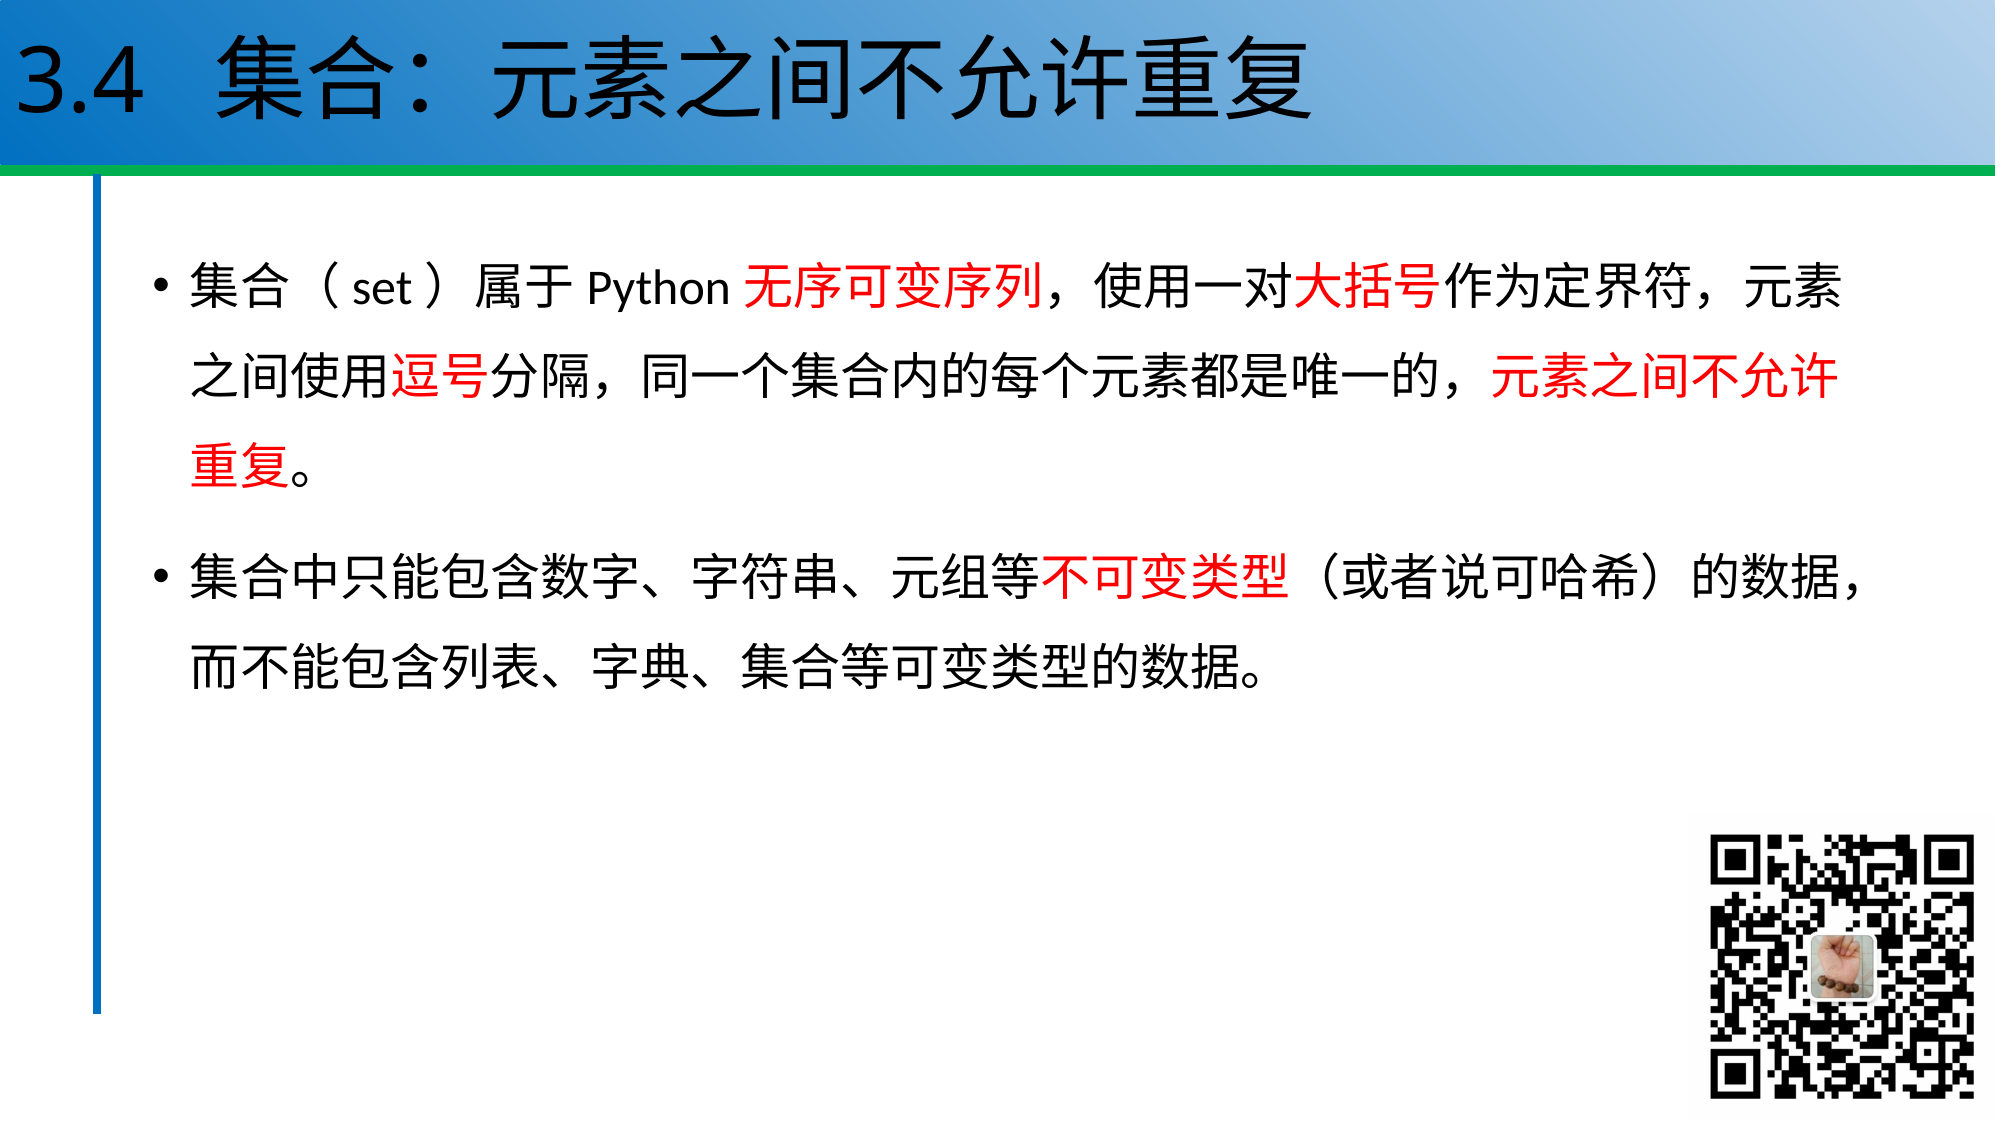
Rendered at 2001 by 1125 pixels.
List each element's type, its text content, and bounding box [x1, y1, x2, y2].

slide_number 66 [1412, 1042, 1863, 1103]
title 3.4 集合：元素之间不允许重复 [0, 0, 1995, 165]
picture [1689, 813, 1995, 1120]
list 集合（set）属于Python无序可变序列，使用一对大括号作为定界符，元素之间使用逗号分隔，同一个集合内的每个元素都是唯一的，元素之间不允许重复。 集合中只能包含数字、字符串、元组等不可变类型（或者说可哈希）的数据，而不能包含列表、字典、集合等可变类型的数据。 [137, 216, 1863, 978]
